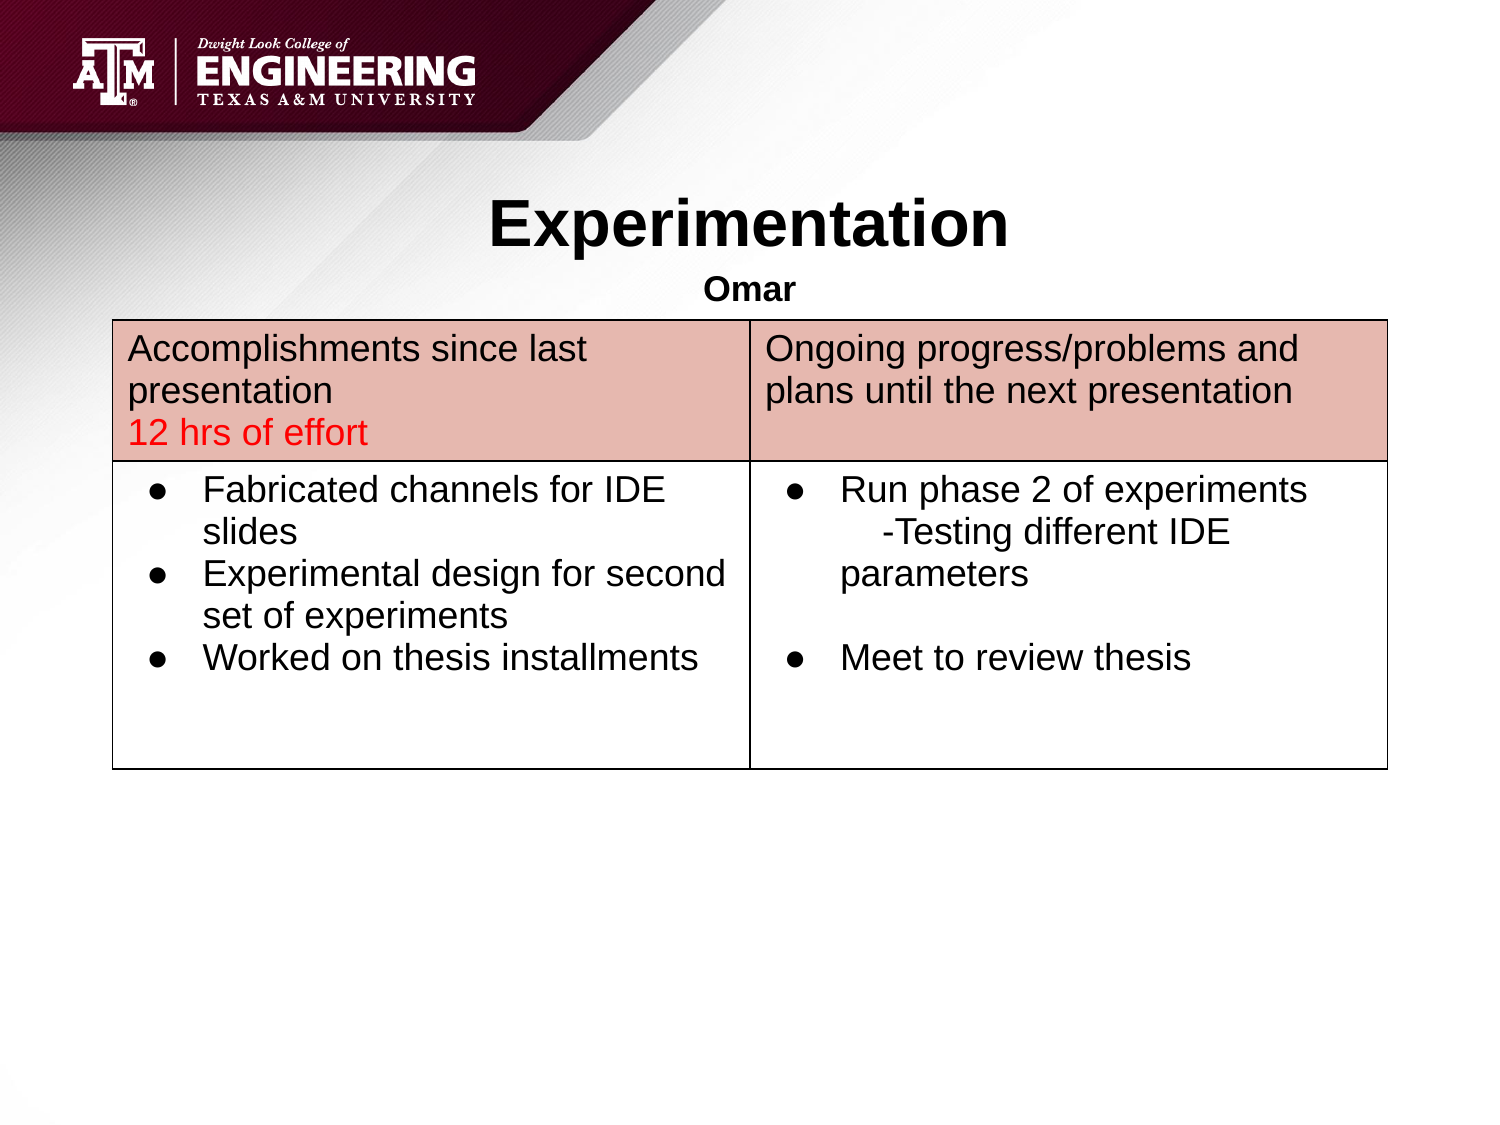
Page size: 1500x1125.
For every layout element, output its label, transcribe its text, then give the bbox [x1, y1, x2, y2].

title Experimentation Omar [75, 172, 1425, 304]
table_header Accomplishments since last presentation 12 hrs of effort [113, 321, 749, 460]
table_cell Fabricated channels for IDE slides Experimental design for second set of experiments Worked on thesis installments [113, 462, 749, 768]
table_cell Run phase 2 of experiments -Testing different IDE parameters Meet to review thesis [751, 462, 1387, 768]
table_header Ongoing progress/problems and plans until the next presentation [751, 321, 1387, 460]
picture [0, 0, 1500, 1125]
